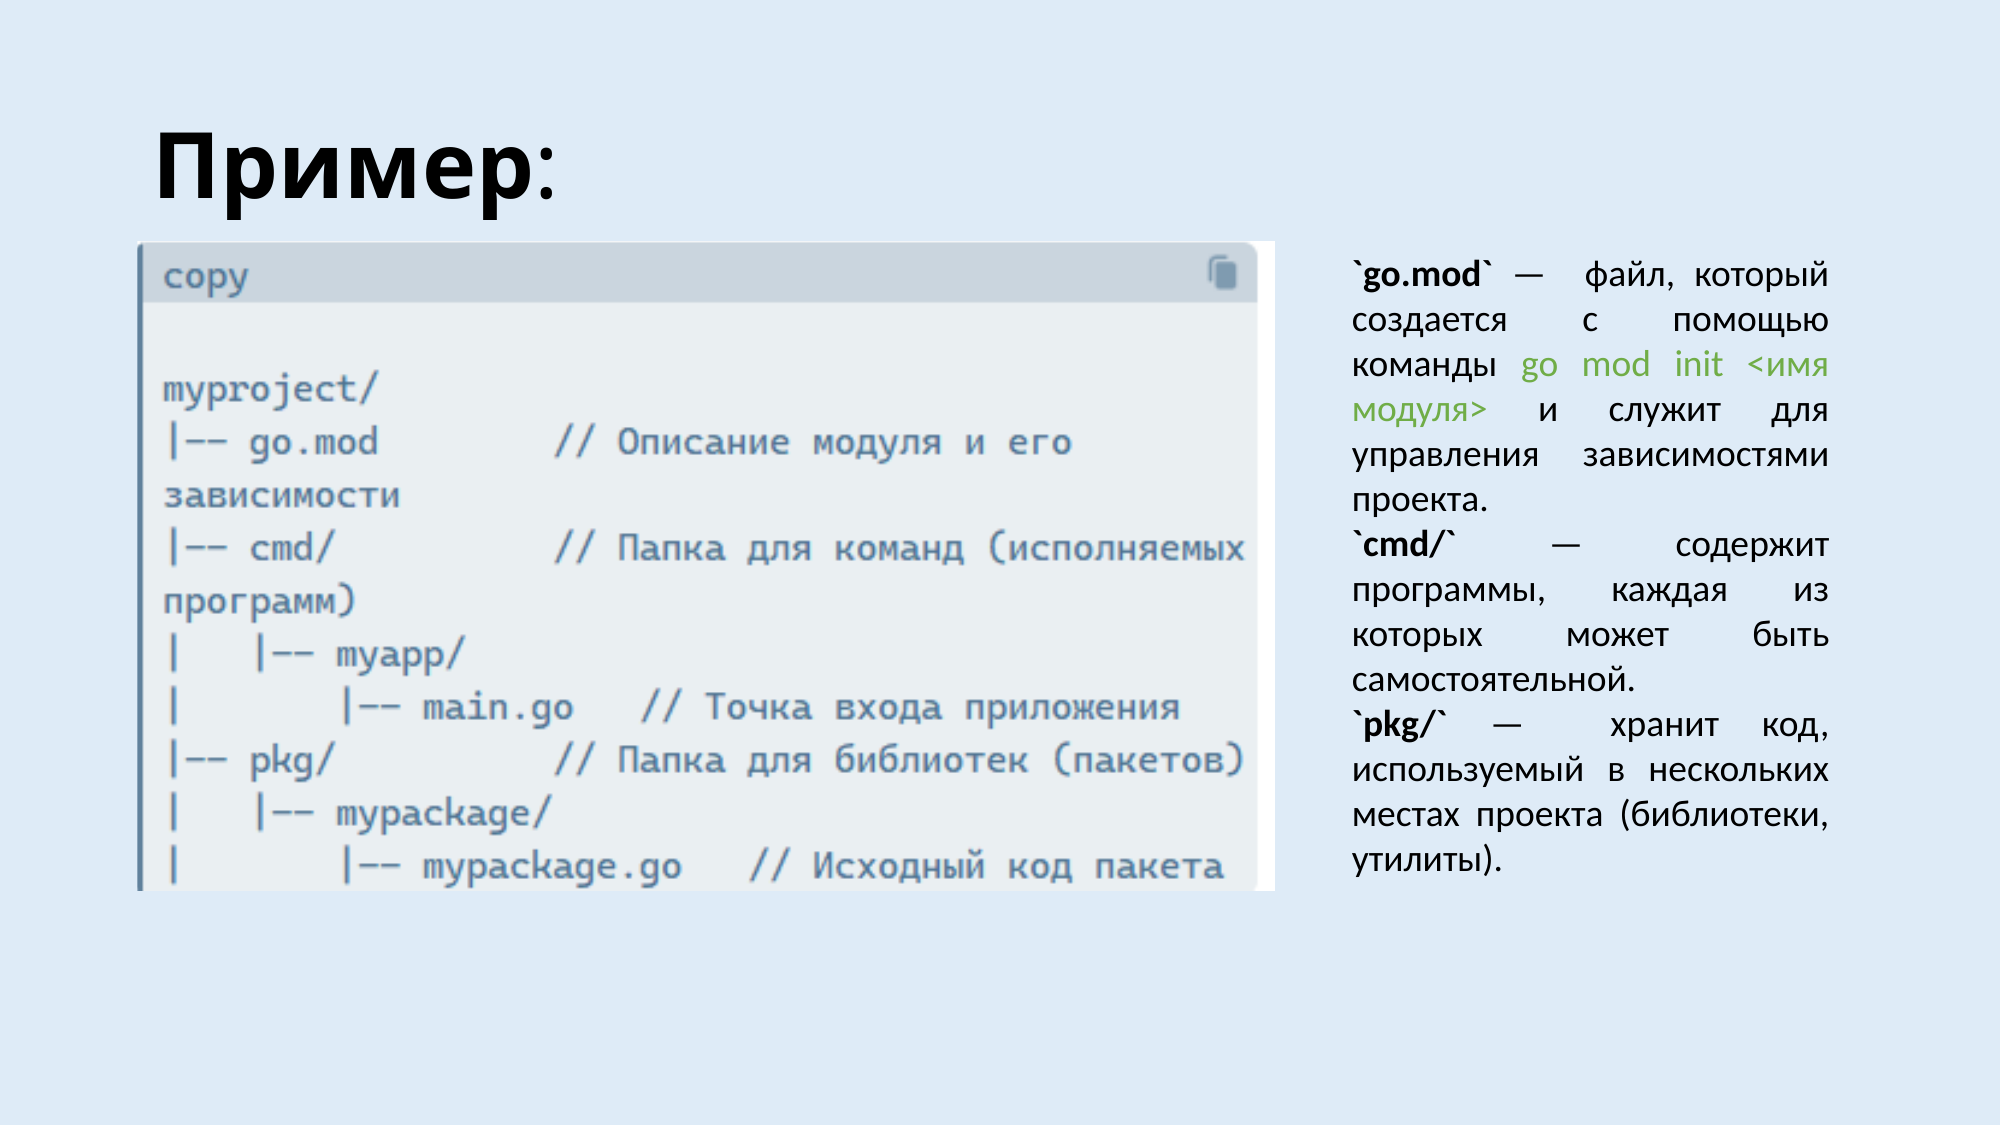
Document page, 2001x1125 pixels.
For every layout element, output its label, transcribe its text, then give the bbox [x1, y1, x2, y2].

picture [137, 240, 1283, 891]
text_box `go.mod` — файл, который создается с помощью команды go mod init <имя модуля> и служит для управления зависимостями проекта. `cmd/` — содержит программы, каждая из которых может быть самостоятельной. `pkg/` — хранит код, используемый в нескольких местах проекта (библиотеки, утилиты). [1337, 241, 1845, 886]
title Пример: [137, 59, 1863, 278]
